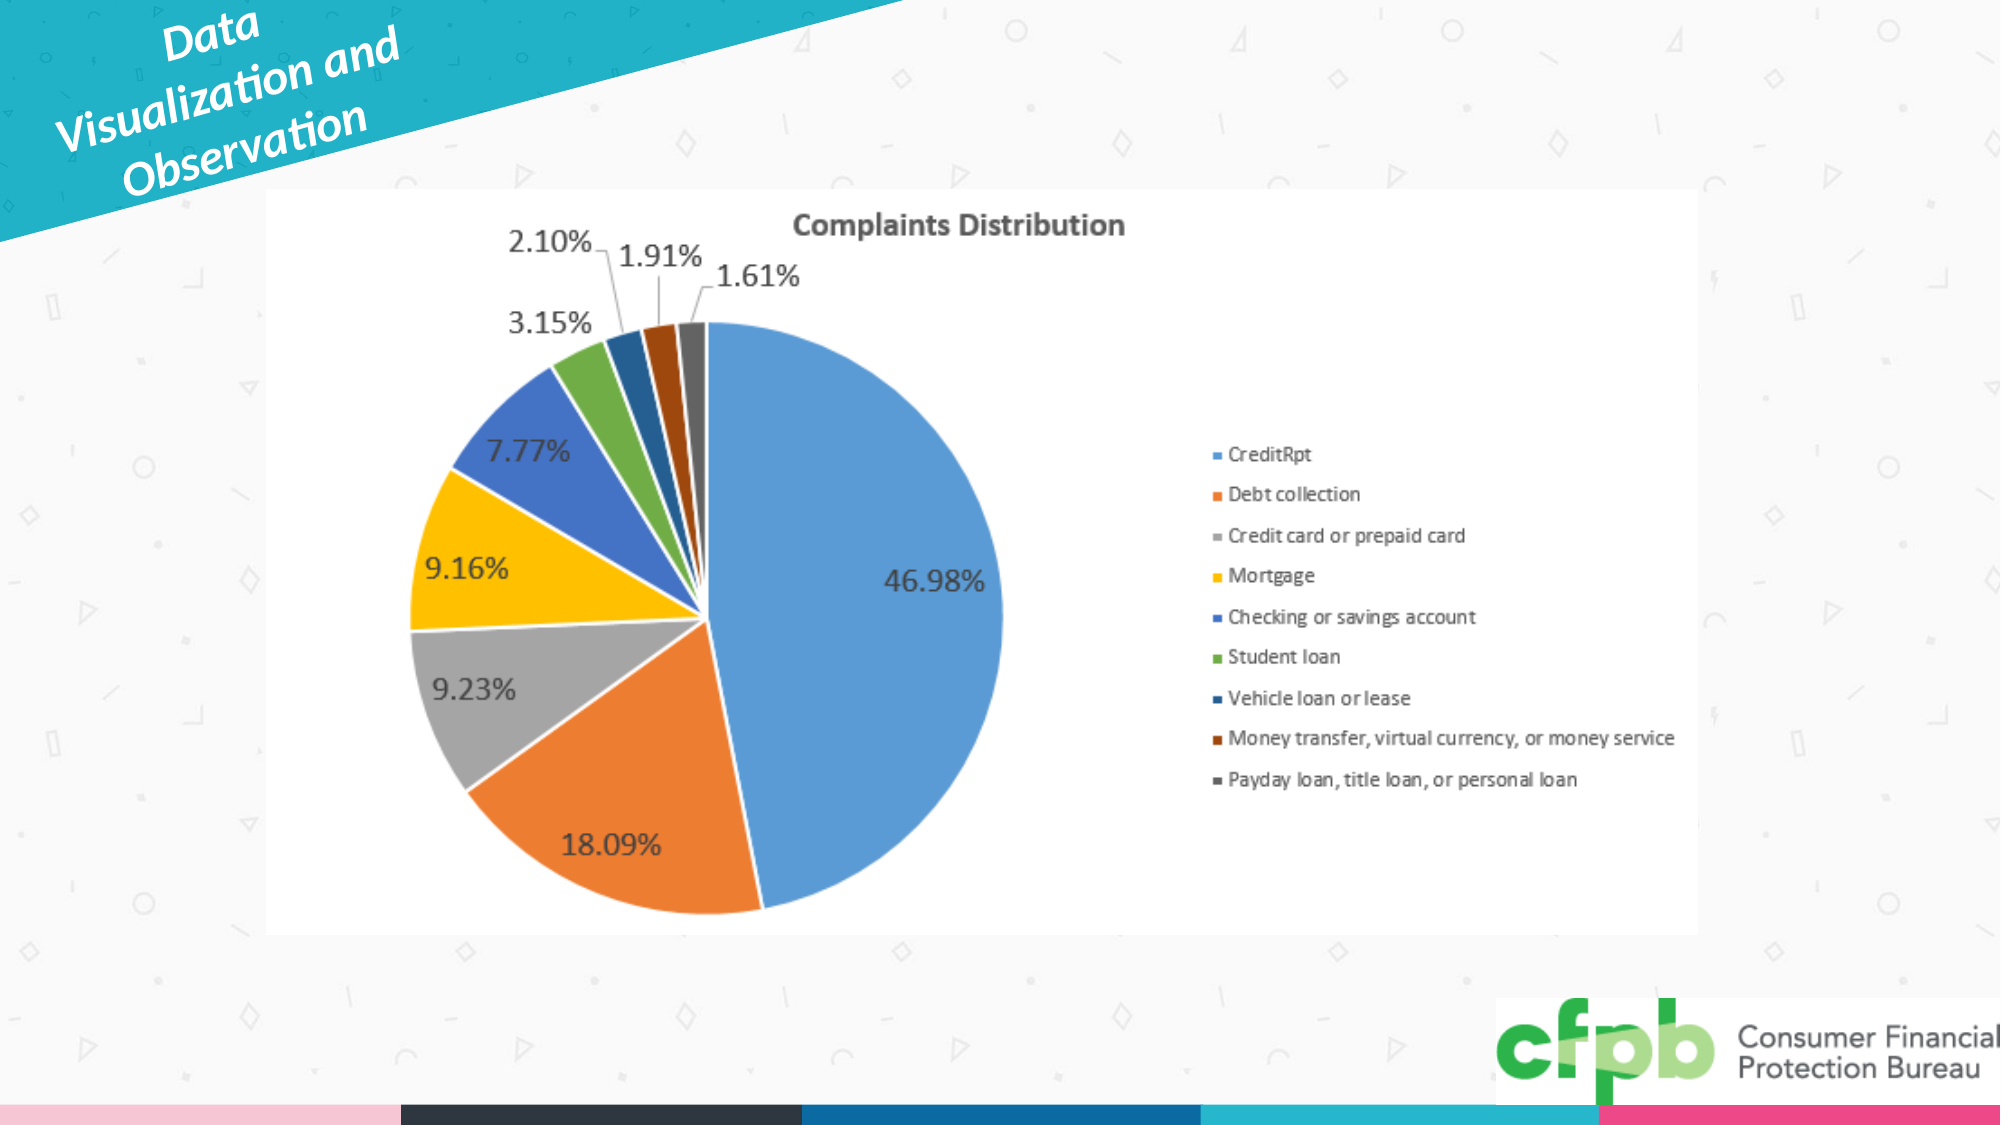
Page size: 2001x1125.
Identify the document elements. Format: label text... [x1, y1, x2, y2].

picture [0, 0, 2001, 1125]
text_box [0, 0, 174, 243]
text_box [410, 0, 904, 123]
text_box Data Visualization and Observation [8, 0, 446, 192]
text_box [0, 1104, 2000, 1125]
text_box [49, 72, 413, 239]
